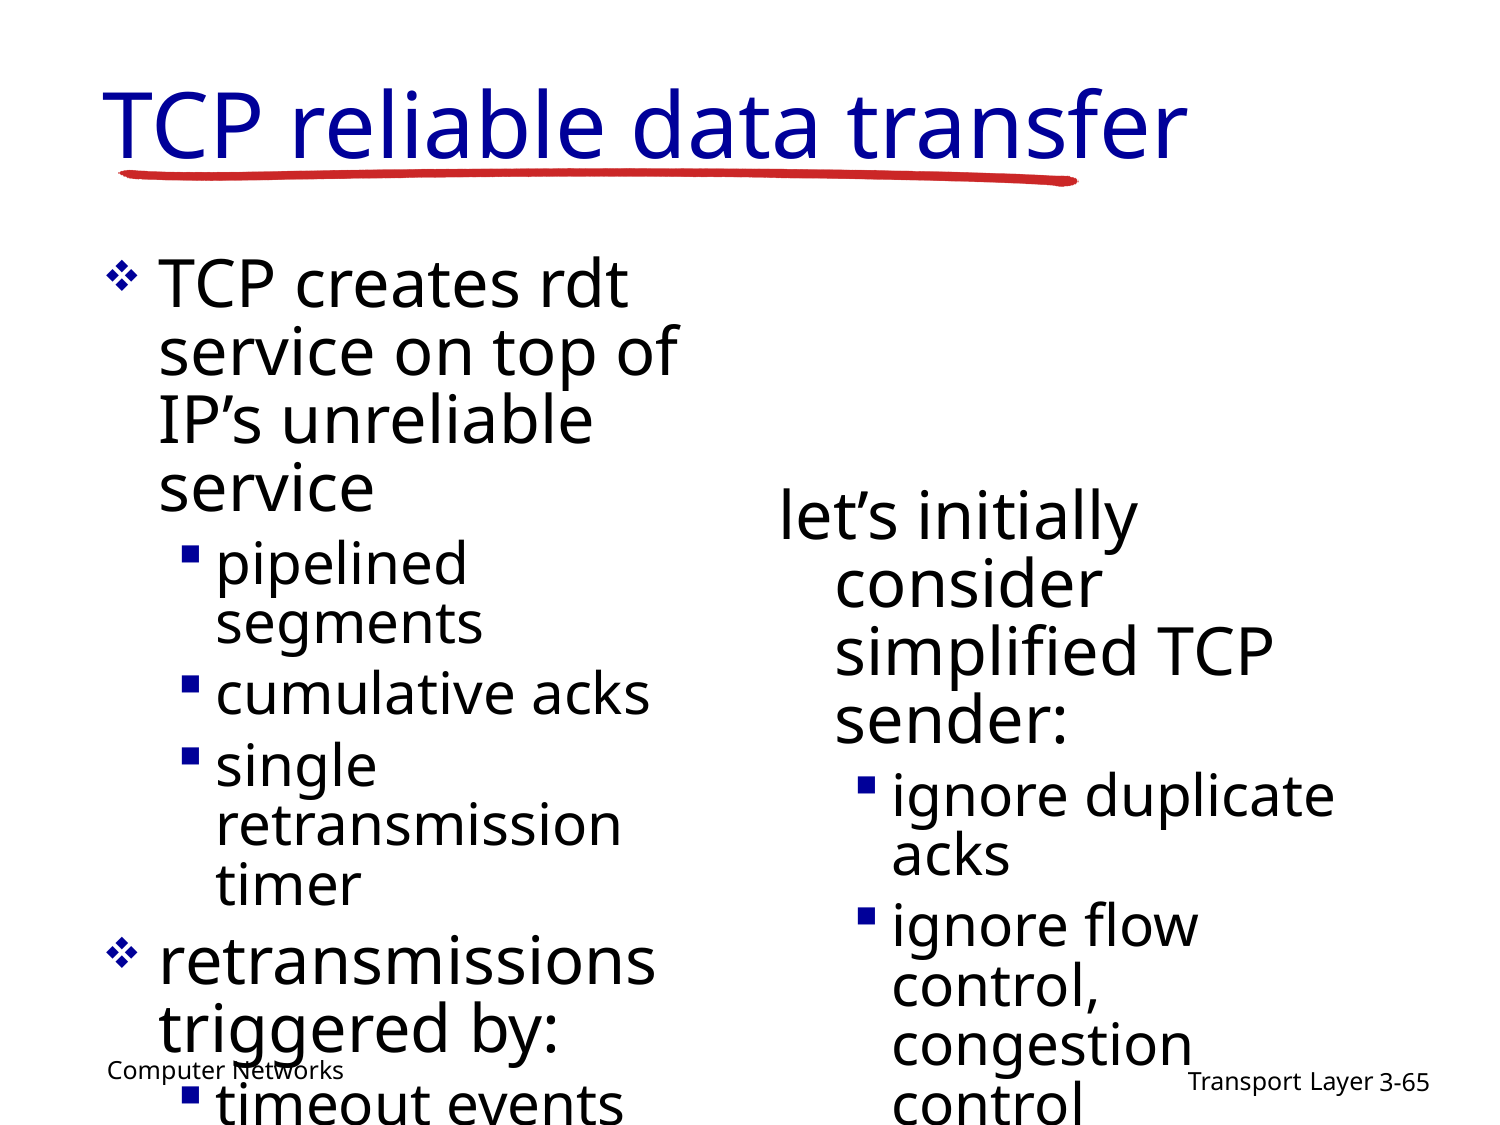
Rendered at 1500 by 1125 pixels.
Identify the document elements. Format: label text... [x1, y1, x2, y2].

list let’s initially consider simplified TCP sender: ignore duplicate acks ignore flow control, congestion control [763, 477, 1409, 826]
picture [114, 163, 1090, 193]
slide_number 3-65 [1364, 1058, 1476, 1105]
list TCP creates rdt service on top of IP’s unreliable service pipelined segments cumulative acks single retransmission timer retransmissions triggered by: timeout events duplicate acks [87, 246, 756, 1009]
footer Transport Layer [913, 1053, 1389, 1101]
slide_number Computer Networks [91, 1047, 405, 1097]
title TCP reliable data transfer [87, 28, 1363, 216]
